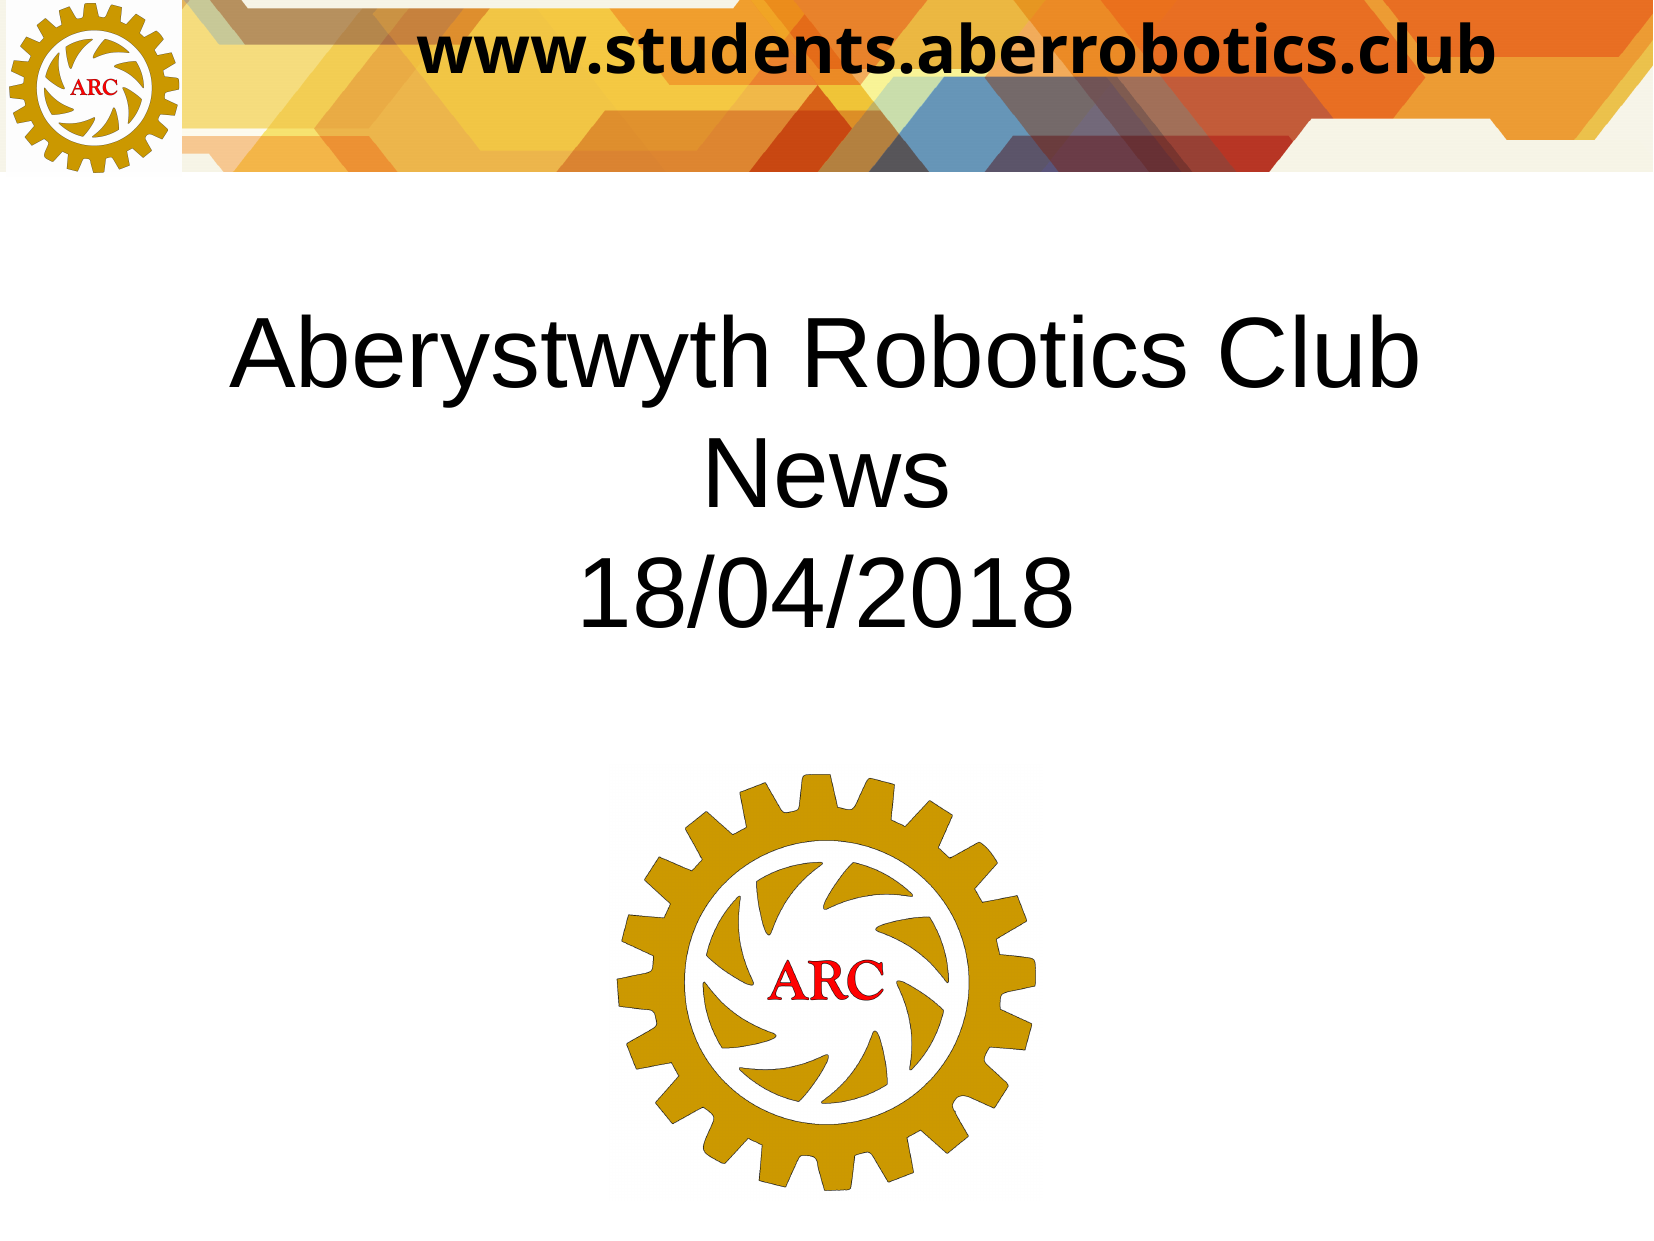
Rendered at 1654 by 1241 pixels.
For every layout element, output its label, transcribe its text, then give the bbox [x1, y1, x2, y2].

picture [609, 764, 1044, 1201]
text_box Aberystwyth Robotics Club News 18/04/2018 [82, 230, 1571, 750]
picture [0, 0, 1653, 177]
